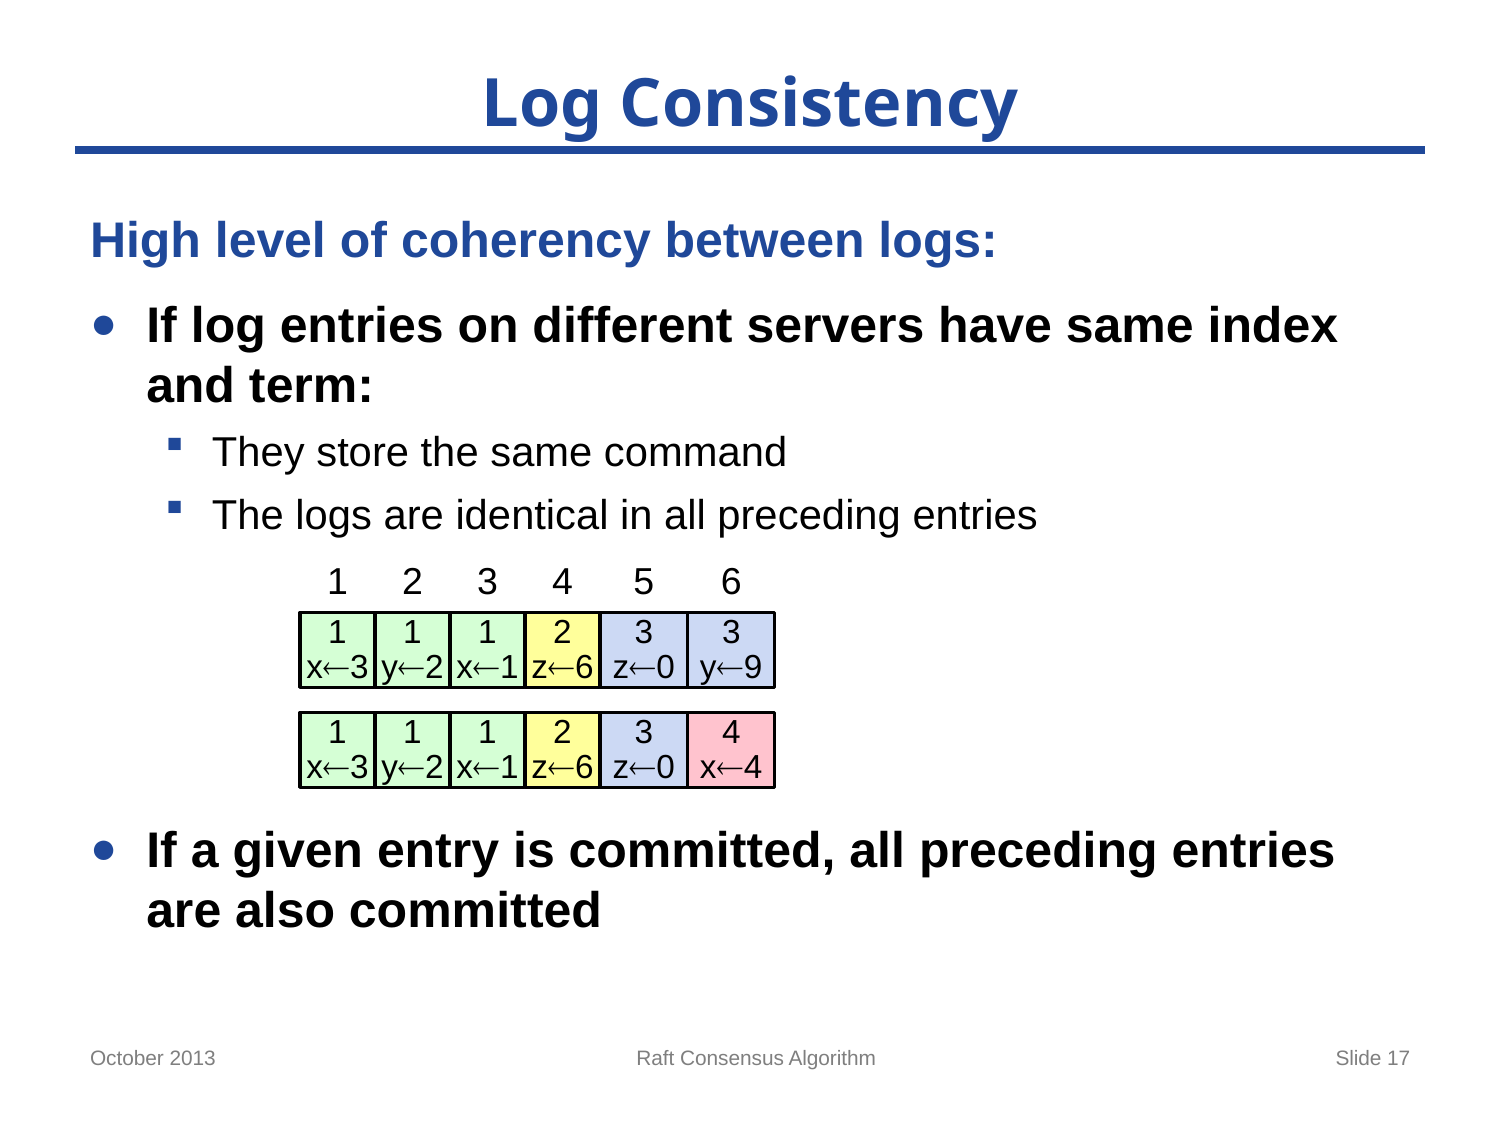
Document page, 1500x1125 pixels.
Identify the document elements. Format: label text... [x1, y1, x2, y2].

text_box 6 [687, 549, 775, 610]
text_box 4 x4 [689, 710, 777, 789]
text_box 2 z6 [523, 610, 602, 689]
slide_number Slide 17 [1074, 1037, 1425, 1103]
text_box 1 x3 [298, 610, 373, 689]
list High level of coherency between logs: If log entries on different servers have same index and term: They store the same command The logs are identical in all preceding entries If a given entry is committed, all preceding entries are also committed [75, 200, 1425, 700]
text_box 1 y2 [373, 610, 448, 689]
footer Raft Consensus Algorithm [474, 1037, 1038, 1103]
text_box 2 [374, 549, 449, 610]
text_box 1 x3 [298, 710, 373, 789]
text_box 1 x1 [448, 610, 523, 689]
text_box 3 y9 [685, 610, 777, 689]
text_box 4 [524, 549, 599, 610]
text_box 3 z0 [602, 610, 685, 689]
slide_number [75, 1037, 425, 1103]
title Log Consistency [75, 50, 1425, 150]
text_box 3 z0 [602, 710, 689, 789]
text_box 1 y2 [373, 710, 448, 789]
text_box 3 [449, 549, 524, 610]
text_box 5 [599, 549, 687, 610]
text_box 2 z6 [523, 710, 602, 789]
text_box 1 x1 [448, 710, 523, 789]
text_box 1 [299, 549, 374, 610]
